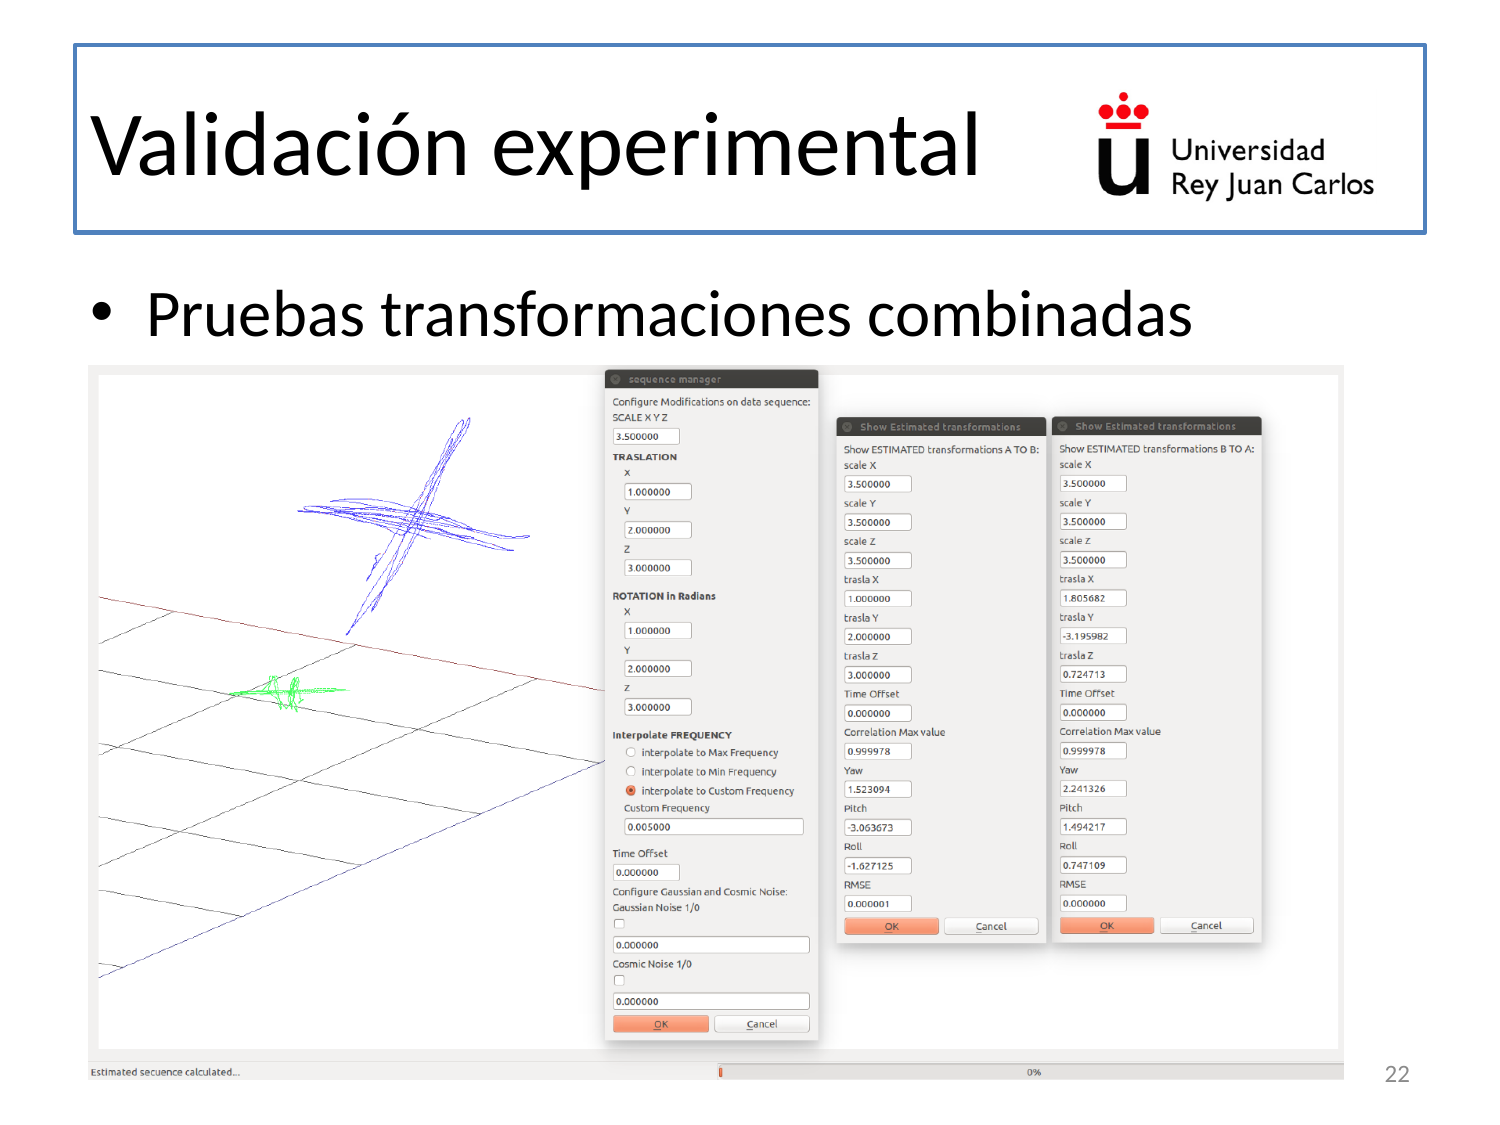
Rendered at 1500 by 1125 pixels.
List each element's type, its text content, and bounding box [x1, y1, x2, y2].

slide_number 22 [1074, 1042, 1425, 1103]
list Pruebas transformaciones combinadas [75, 262, 1471, 1005]
picture [1092, 89, 1377, 204]
picture [88, 365, 1344, 1081]
title Validación experimental [73, 43, 1427, 235]
